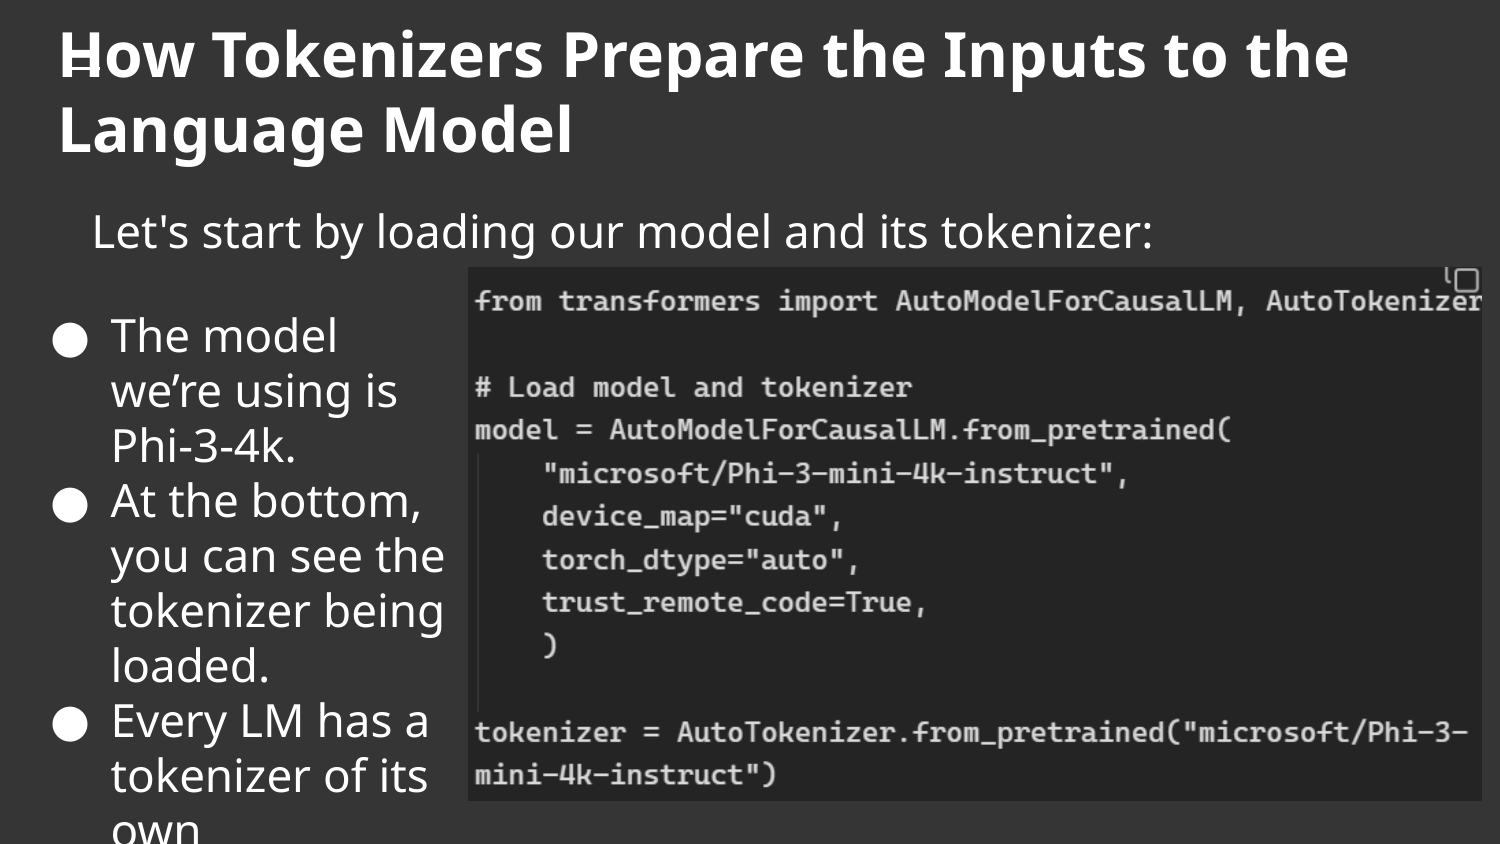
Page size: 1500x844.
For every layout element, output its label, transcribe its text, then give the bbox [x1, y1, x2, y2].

text_box Let's start by loading our model and its tokenizer: [76, 178, 1369, 291]
title How Tokenizers Prepare the Inputs to the Language Model [42, 0, 1458, 163]
text_box The model we’re using is Phi-3-4k. At the bottom, you can see the tokenizer being loaded. Every LM has a tokenizer of its own [20, 291, 469, 825]
picture [468, 267, 1482, 801]
